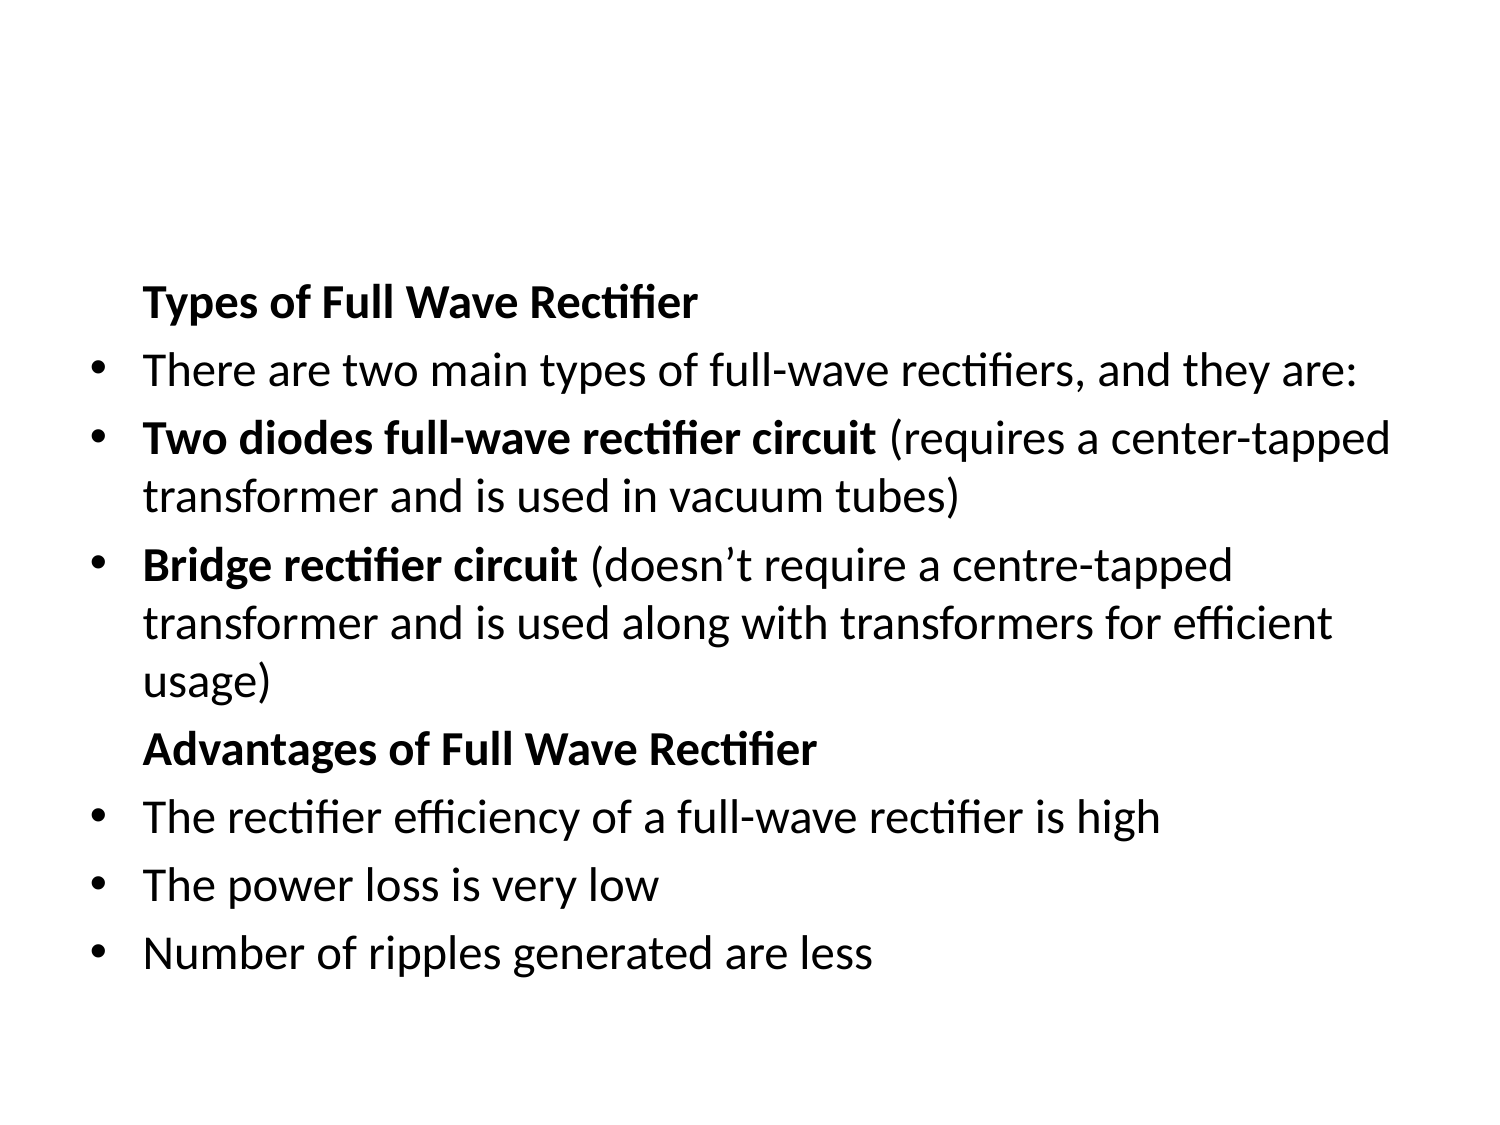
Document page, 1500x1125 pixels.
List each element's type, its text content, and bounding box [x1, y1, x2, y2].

list Types of Full Wave Rectifier There are two main types of full-wave rectifiers, and they are: Two diodes full-wave rectifier circuit (requires a center-tapped transformer and is used in vacuum tubes) Bridge rectifier circuit (doesn’t require a centre-tapped transformer and is used along with transformers for efficient usage) Advantages of Full Wave Rectifier The rectifier efficiency of a full-wave rectifier is high The power loss is very low Number of ripples generated are less [75, 262, 1425, 1005]
